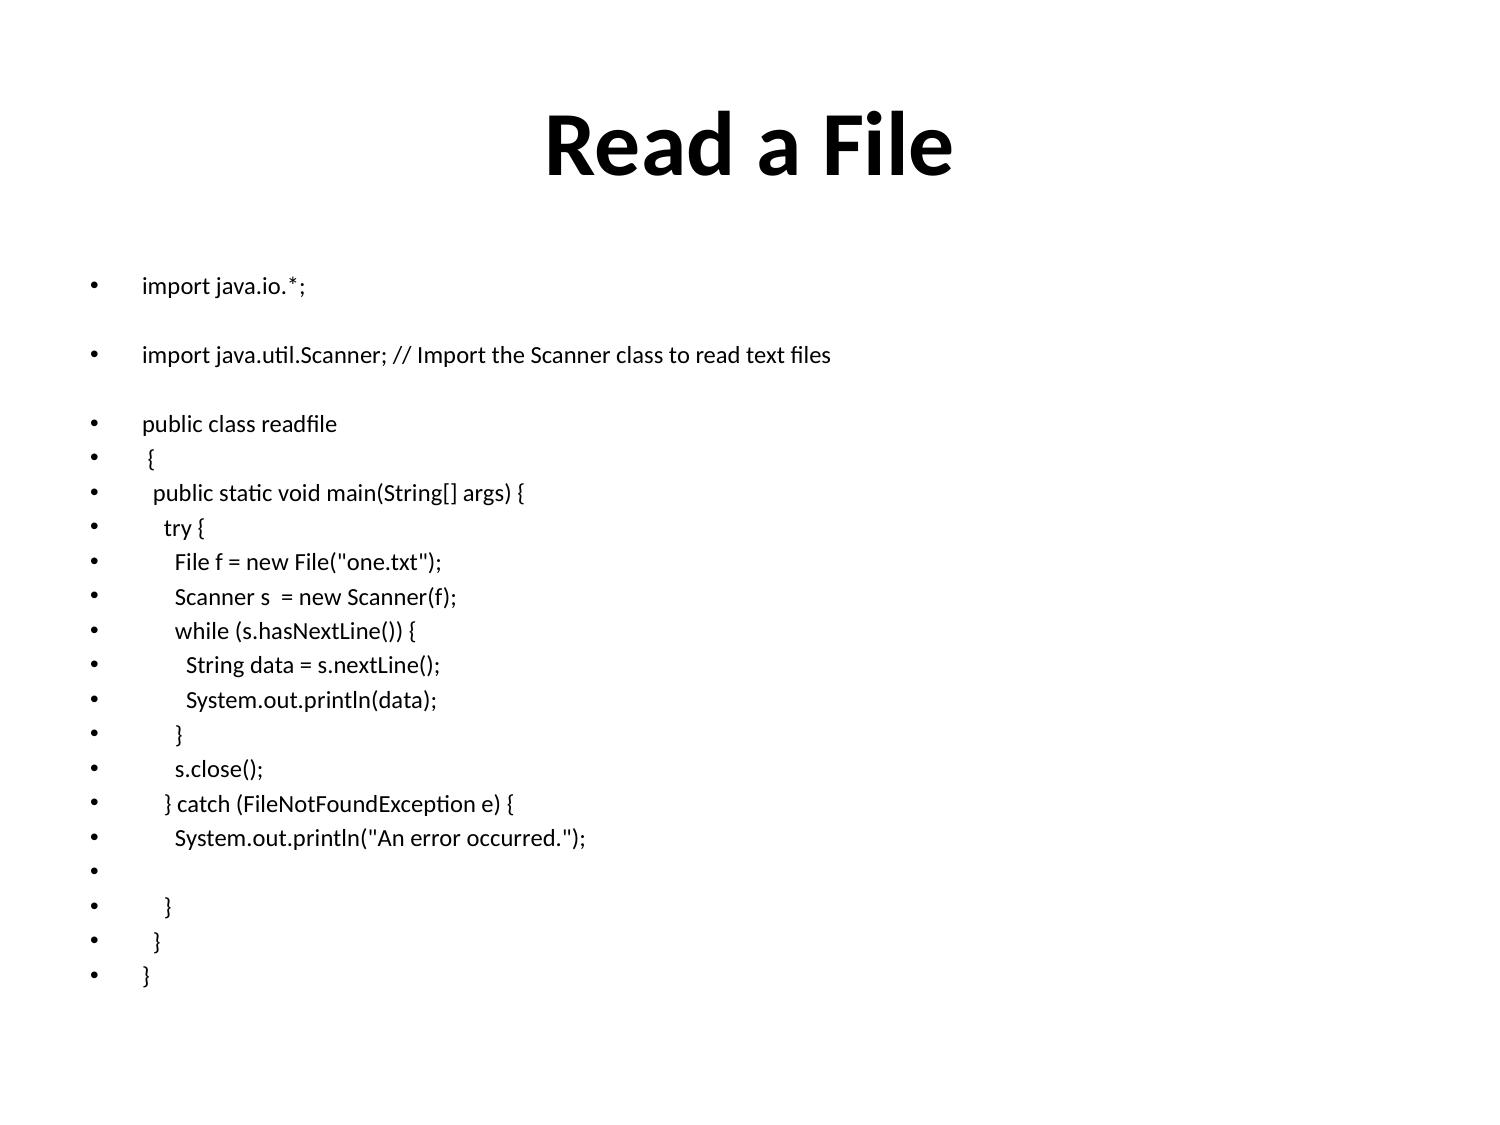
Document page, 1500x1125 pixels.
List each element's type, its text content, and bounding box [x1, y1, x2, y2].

title Read a File [75, 45, 1425, 233]
list import java.io.*; import java.util.Scanner; // Import the Scanner class to read text files public class readfile { public static void main(String[] args) { try { File f = new File("one.txt"); Scanner s = new Scanner(f); while (s.hasNextLine()) { String data = s.nextLine(); System.out.println(data); } s.close(); } catch (FileNotFoundException e) { System.out.println("An error occurred."); } } } [75, 262, 1425, 1005]
